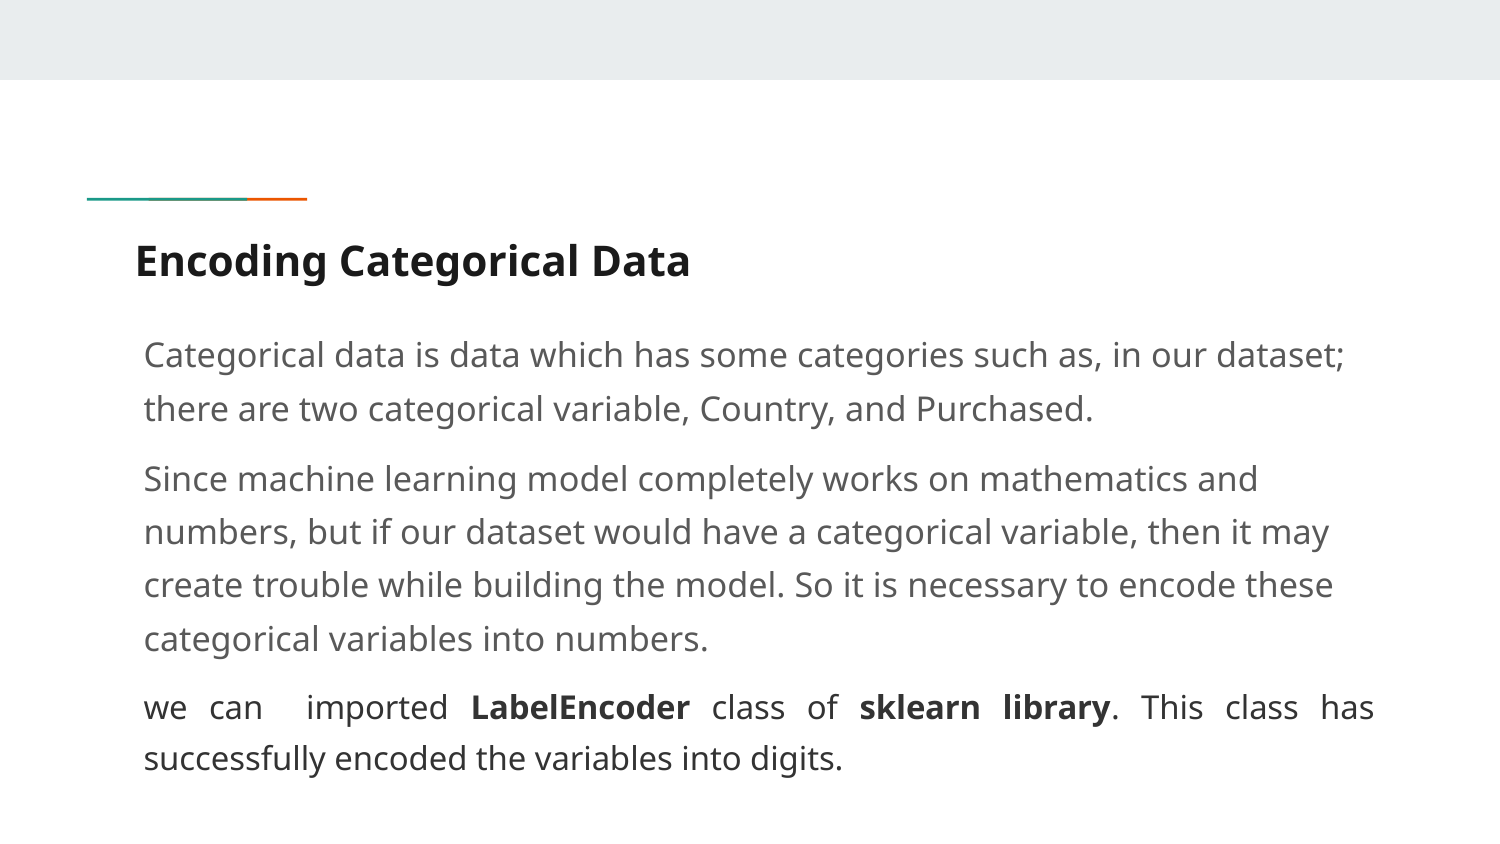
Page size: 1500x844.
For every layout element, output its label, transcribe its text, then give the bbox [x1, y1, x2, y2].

list Categorical data is data which has some categories such as, in our dataset; there are two categorical variable, Country, and Purchased. Since machine learning model completely works on mathematics and numbers, but if our dataset would have a categorical variable, then it may create trouble while building the model. So it is necessary to encode these categorical variables into numbers. we can imported LabelEncoder class of sklearn library. This class has successfully encoded the variables into digits. [128, 309, 1390, 795]
title Encoding Categorical Data [119, 216, 1381, 305]
